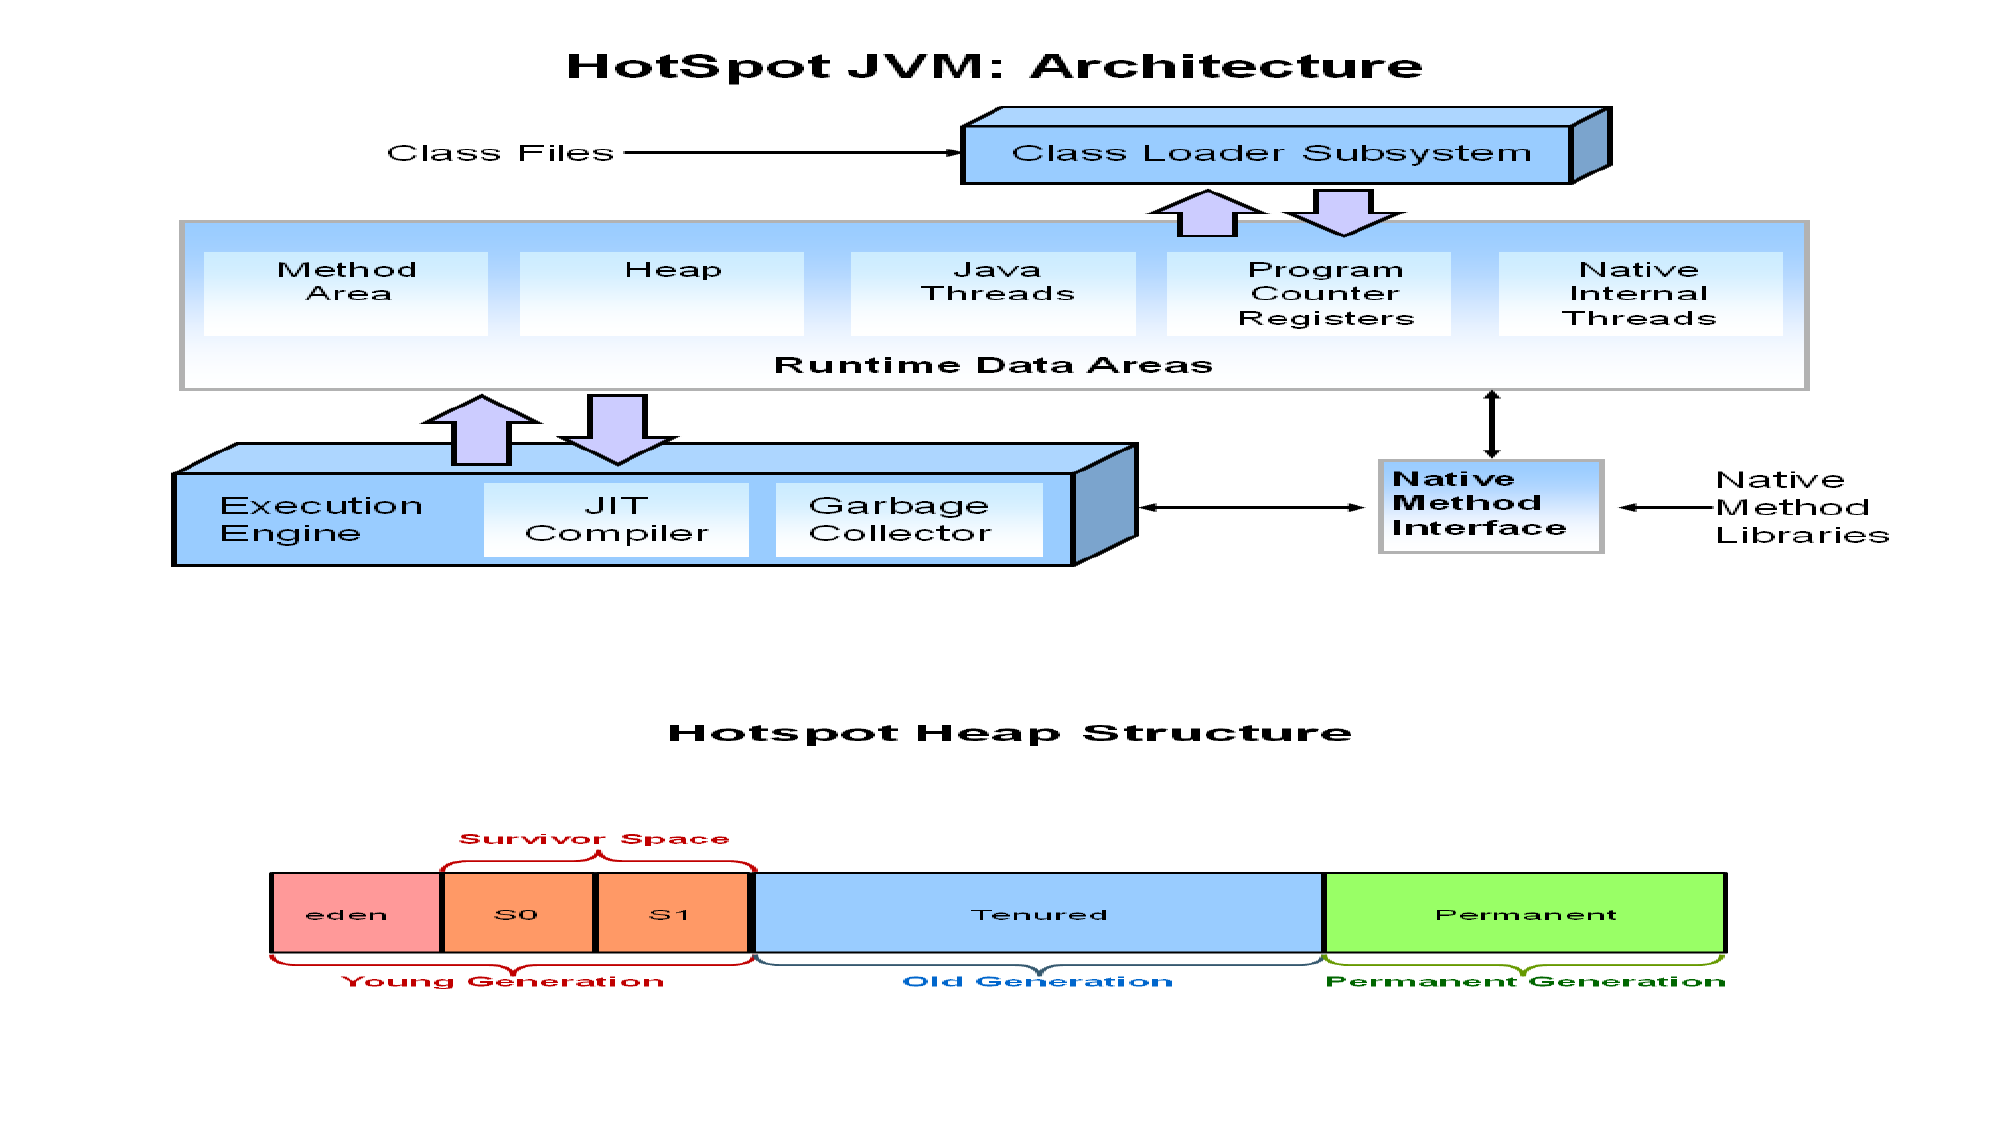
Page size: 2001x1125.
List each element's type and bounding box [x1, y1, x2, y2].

list [46, 0, 1942, 688]
picture [157, 686, 1864, 1125]
